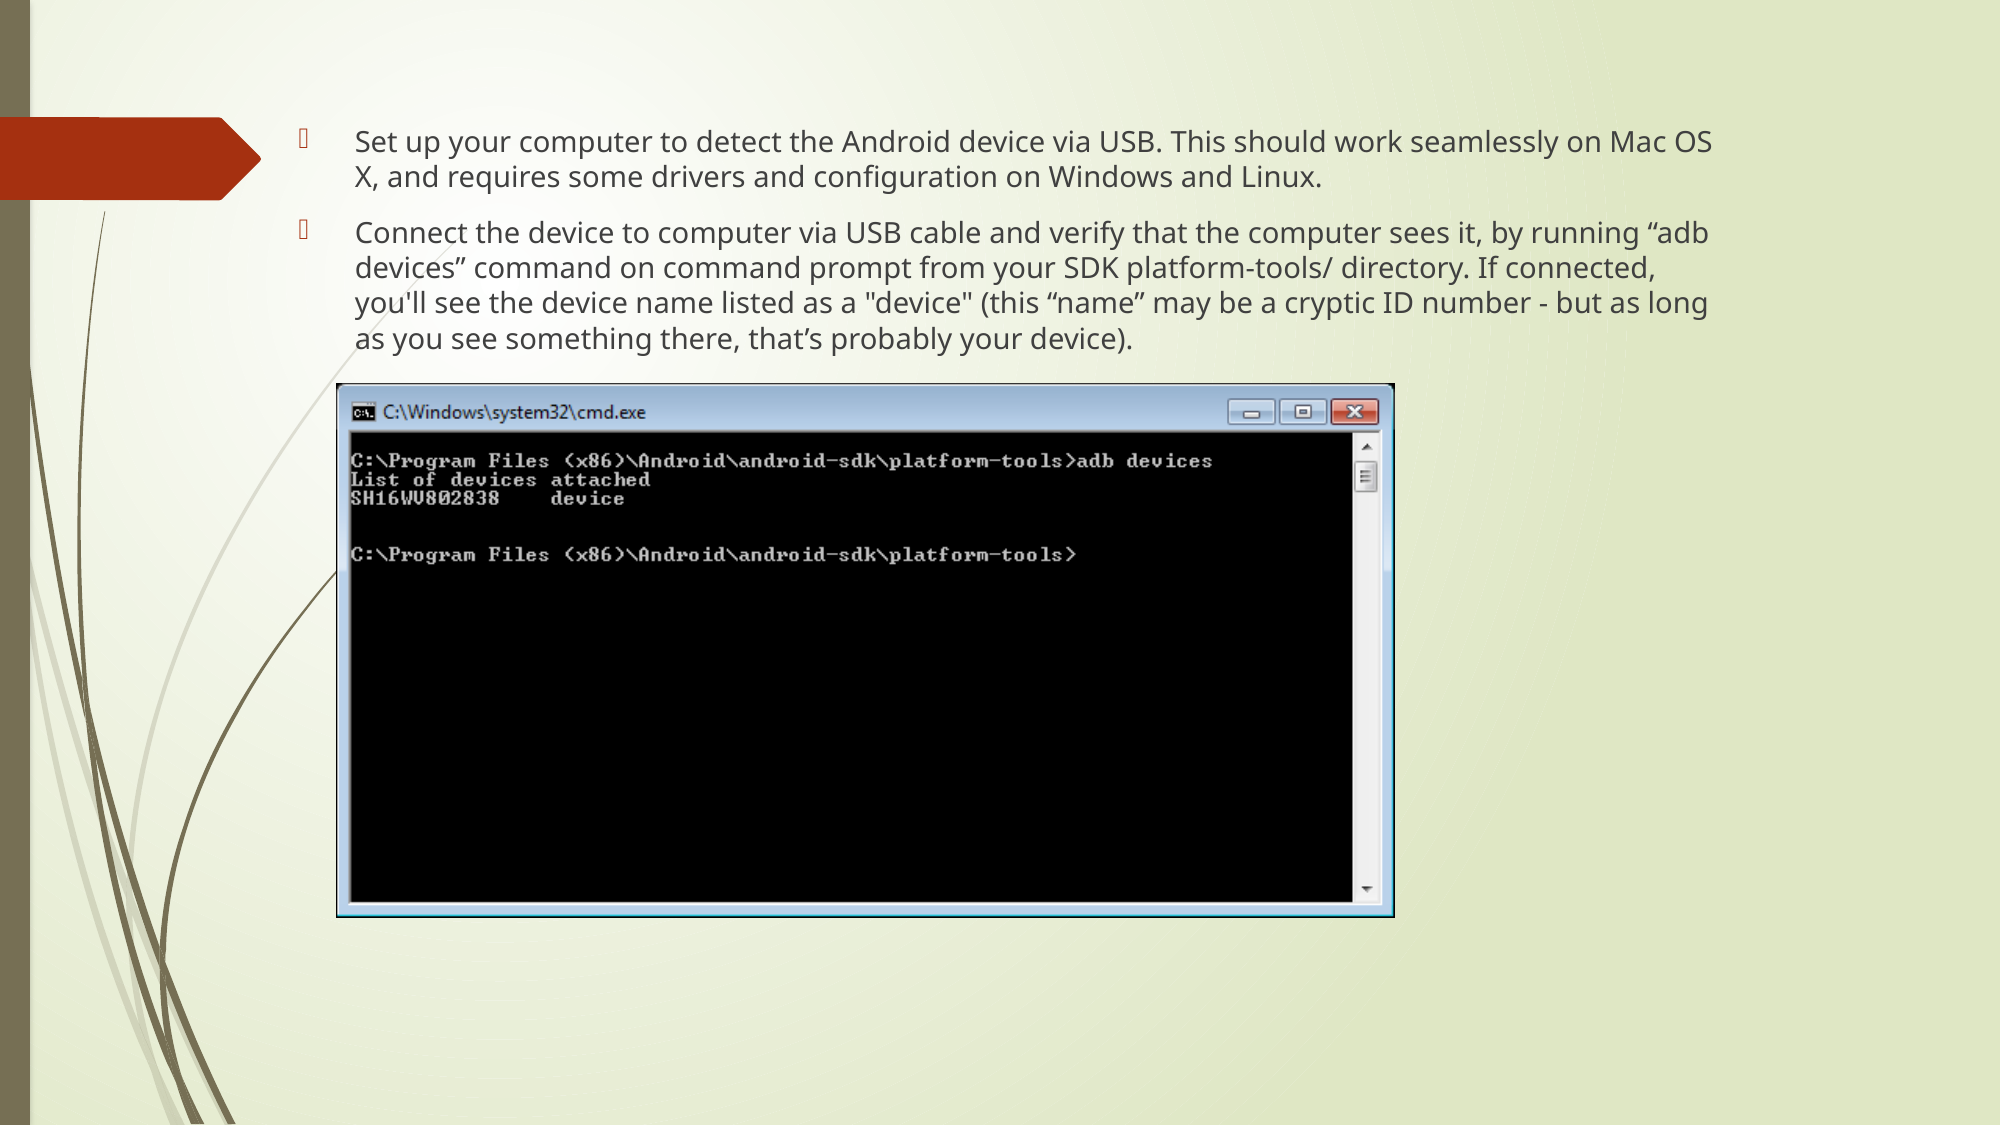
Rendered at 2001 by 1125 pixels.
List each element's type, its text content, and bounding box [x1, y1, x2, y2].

picture [336, 383, 1395, 919]
list Set up your computer to detect the Android device via USB. This should work seamlessly on Mac OS X, and requires some drivers and configuration on Windows and Linux. Connect the device to computer via USB cable and verify that the computer sees it, by running “adb devices” command on command prompt from your SDK platform-tools/ directory. If connected, you'll see the device name listed as a "device" (this “name” may be a cryptic ID number - but as long as you see something there, that’s probably your device). [283, 116, 1747, 861]
